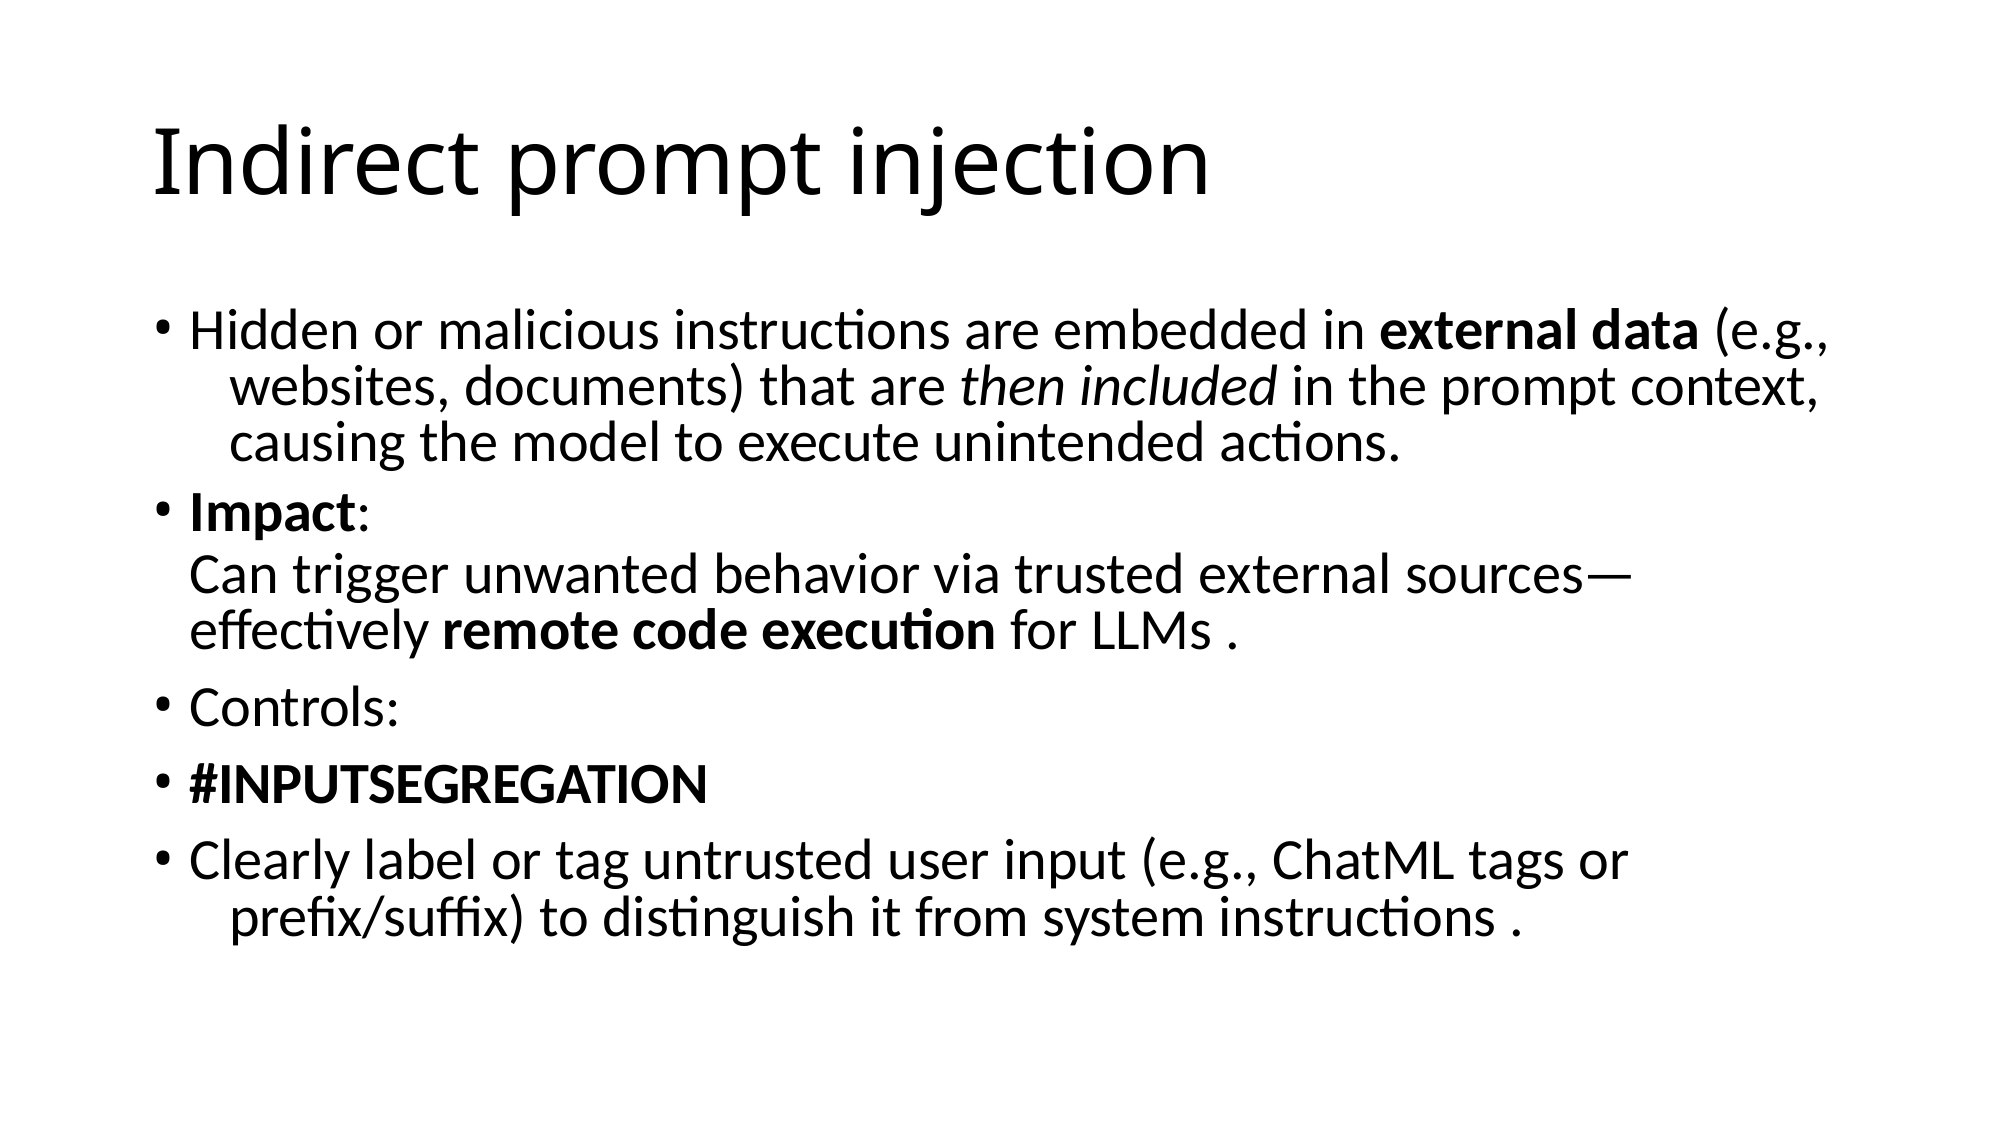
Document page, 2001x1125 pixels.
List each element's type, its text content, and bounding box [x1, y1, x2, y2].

title Indirect prompt injection [41, 42, 1802, 291]
text_box Hidden or malicious instructions are embedded in external data (e.g., websites, documents) that are then included in the prompt context, causing the model to execute unintended actions. Impact: Can trigger unwanted behavior via trusted external sources— effectively remote code execution for LLMs . Controls: #INPUTSEGREGATION Clearly label or tag untrusted user input (e.g., ChatML tags or prefix/suffix) to distinguish it from system instructions . [150, 288, 1840, 948]
